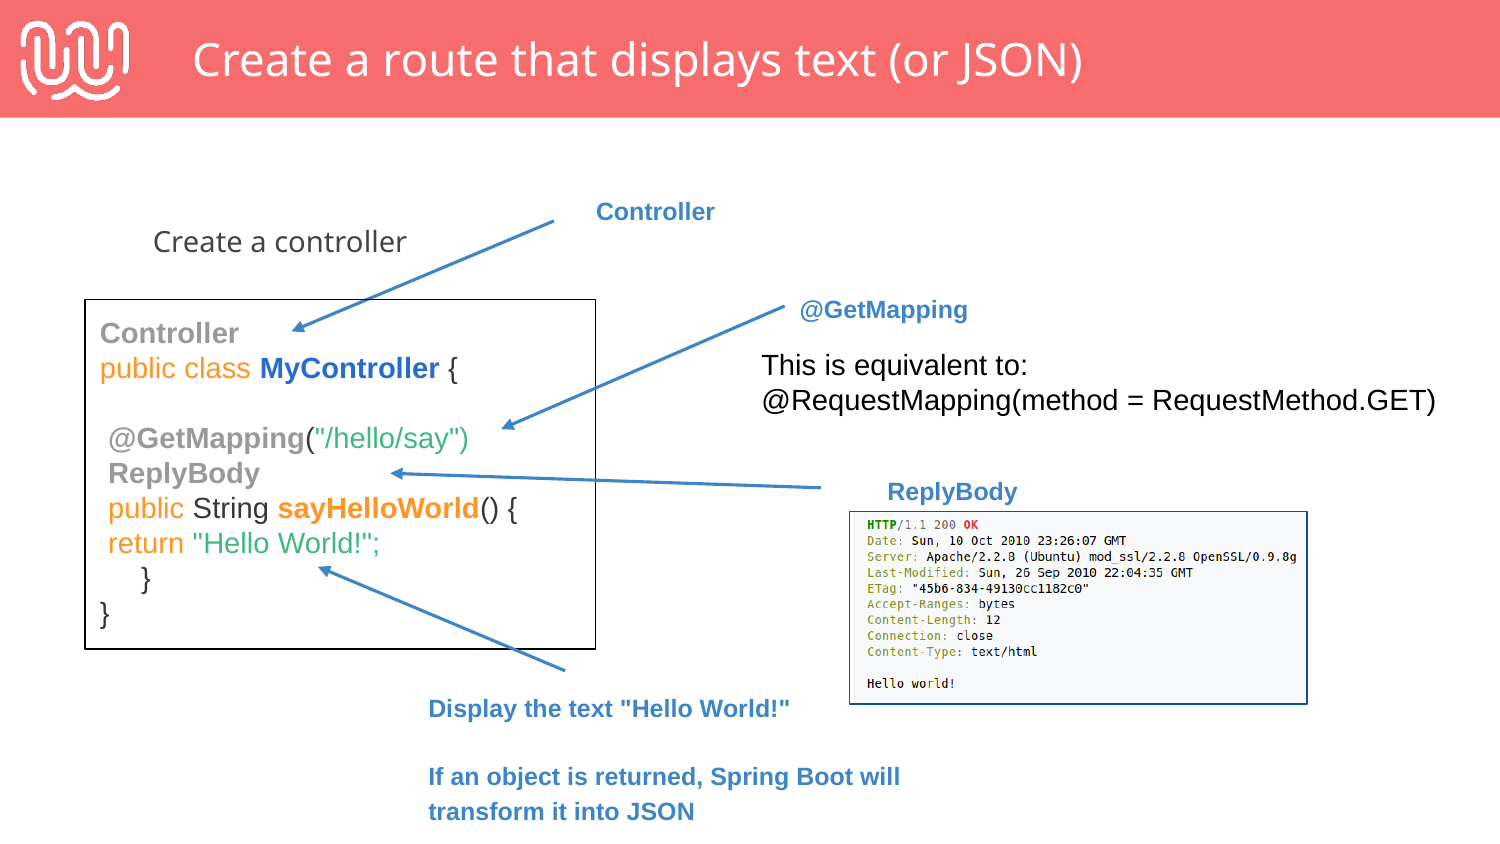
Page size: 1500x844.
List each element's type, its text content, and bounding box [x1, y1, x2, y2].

text_box Display the text "Hello World!" If an object is returned, Spring Boot will transform it into JSON [413, 685, 973, 828]
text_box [500, 305, 785, 430]
picture [20, 20, 134, 101]
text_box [291, 220, 555, 332]
text_box Controller public class MyController { @GetMapping("/hello/say") ReplyBody public String sayHelloWorld() { return "Hello World!"; } } [84, 299, 596, 650]
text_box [390, 472, 822, 488]
text_box @GetMapping [784, 268, 1136, 331]
title Create a route that displays text (or JSON) [192, 0, 1316, 118]
text_box Create a controller [63, 213, 954, 264]
picture [850, 512, 1307, 704]
text_box This is equivalent to: @RequestMapping(method = RequestMethod.GET) [746, 331, 1464, 492]
text_box ReplyBody [820, 450, 1085, 525]
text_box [317, 566, 566, 672]
text_box Controller [565, 171, 747, 246]
